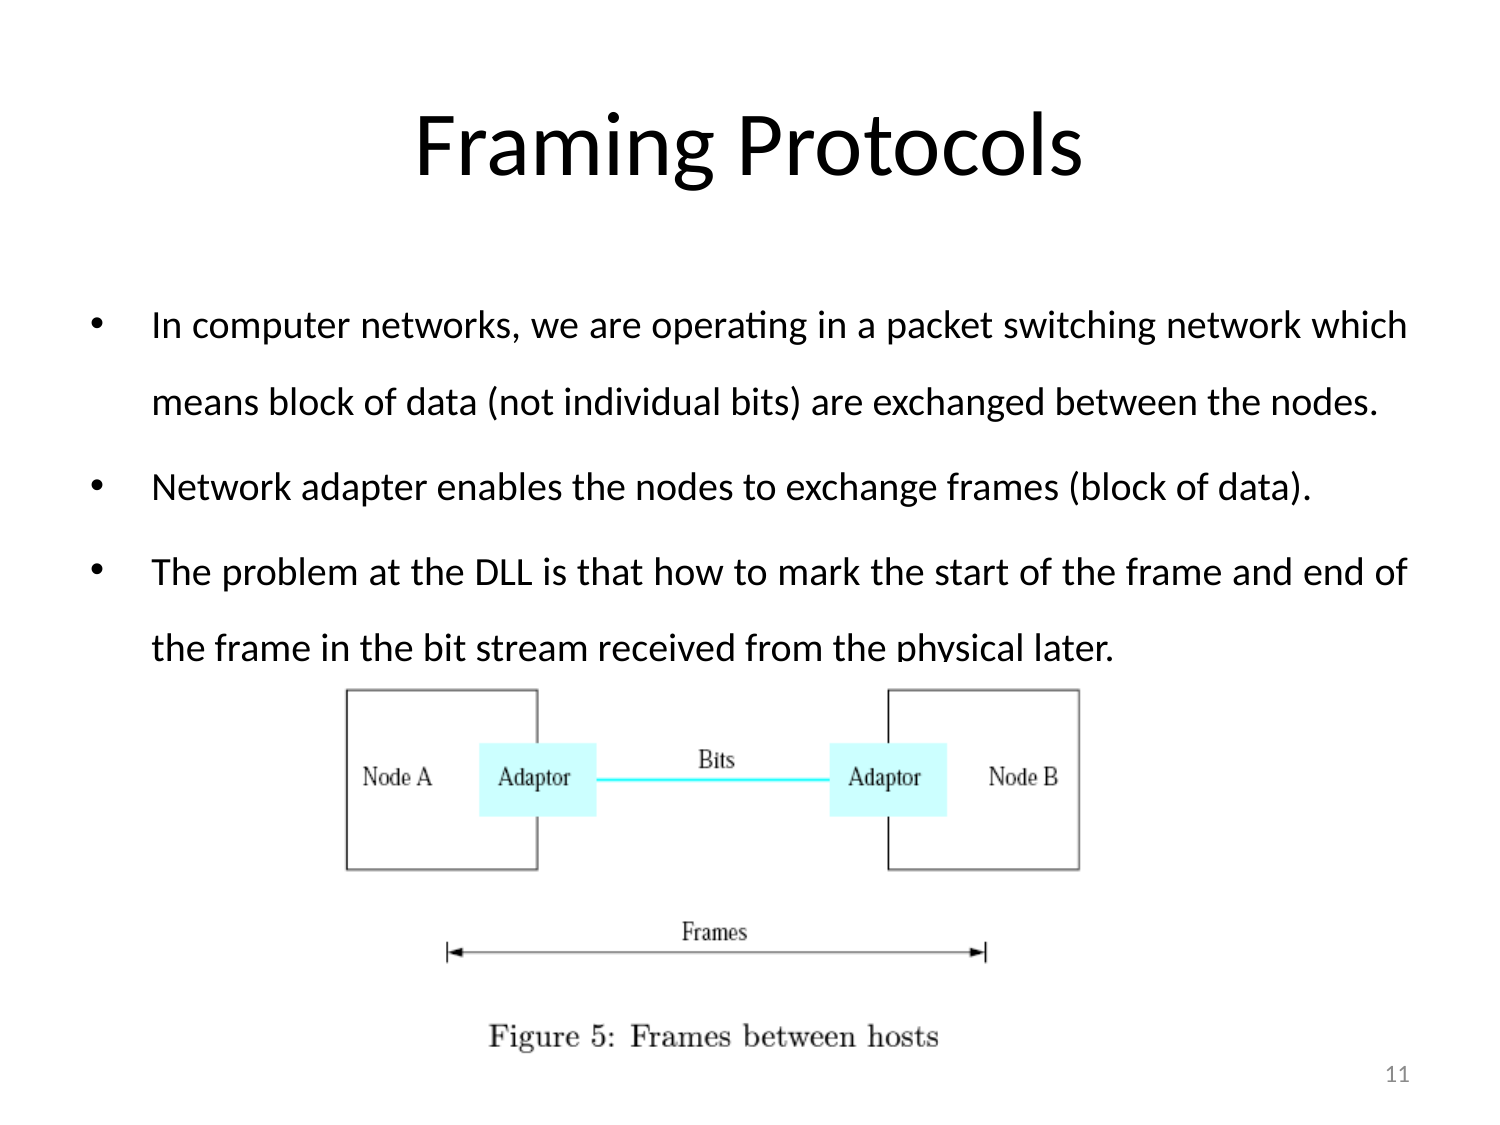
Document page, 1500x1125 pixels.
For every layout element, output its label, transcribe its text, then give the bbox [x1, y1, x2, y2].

list In computer networks, we are operating in a packet switching network which means block of data (not individual bits) are exchanged between the nodes. Network adapter enables the nodes to exchange frames (block of data). The problem at the DLL is that how to mark the start of the frame and end of the frame in the bit stream received from the physical later. [75, 262, 1425, 688]
slide_number 11 [1074, 1042, 1425, 1103]
title Framing Protocols [75, 45, 1425, 233]
picture [262, 662, 1168, 1072]
